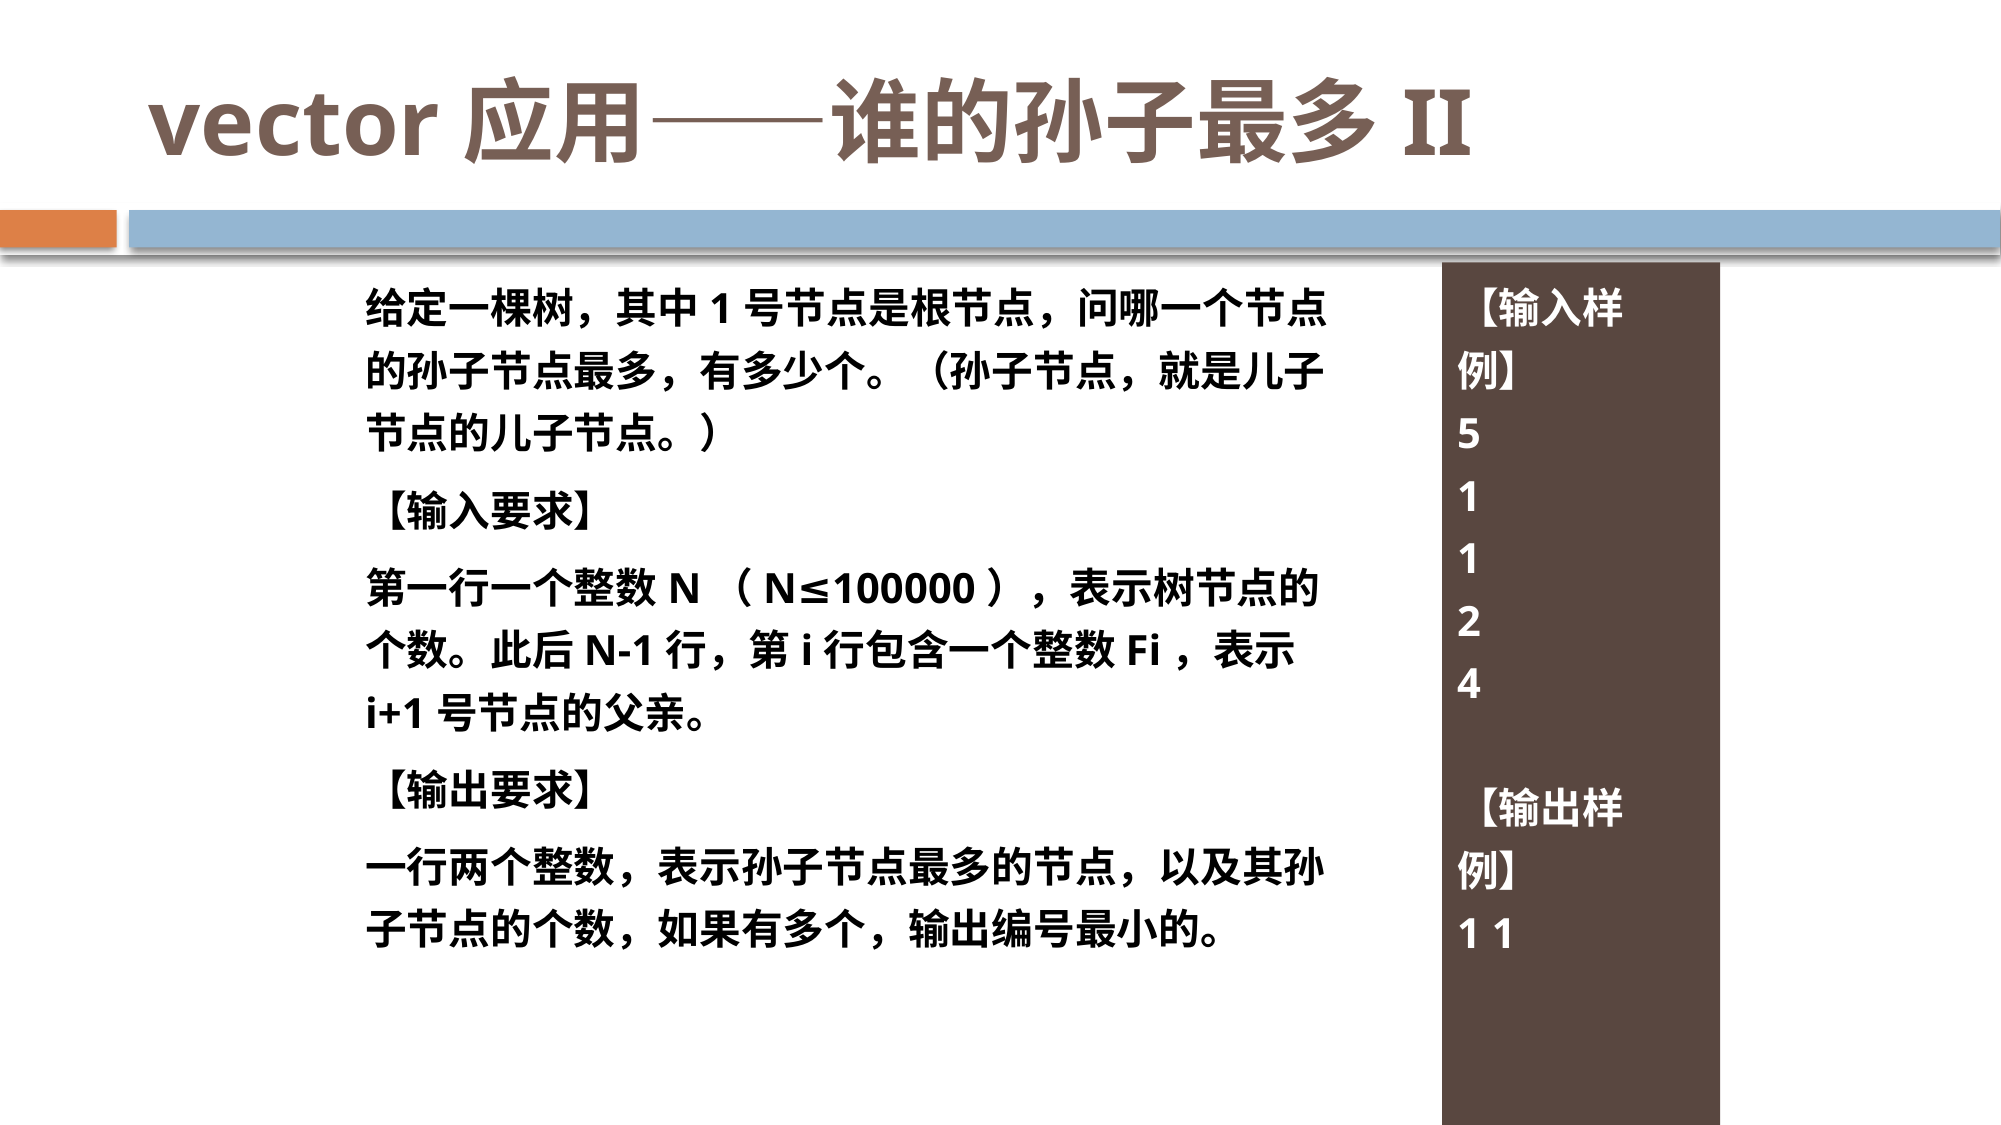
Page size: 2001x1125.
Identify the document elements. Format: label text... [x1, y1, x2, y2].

text_box 【输入样例】 5 1 1 2 4 【输出样例】 1 1 [1442, 262, 1721, 1125]
title vector应用——谁的孙子最多II [133, 37, 1918, 200]
list 给定一棵树，其中1号节点是根节点，问哪一个节点的孙子节点最多，有多少个。（孙子节点，就是儿子节点的儿子节点。） 【输入要求】 第一行一个整数N（N≤100000），表示树节点的个数。此后N-1行，第i行包含一个整数Fi，表示i+1号节点的父亲。 【输出要求】 一行两个整数，表示孙子节点最多的节点，以及其孙子节点的个数，如果有多个，输出编号最小的。 [350, 262, 1377, 1103]
